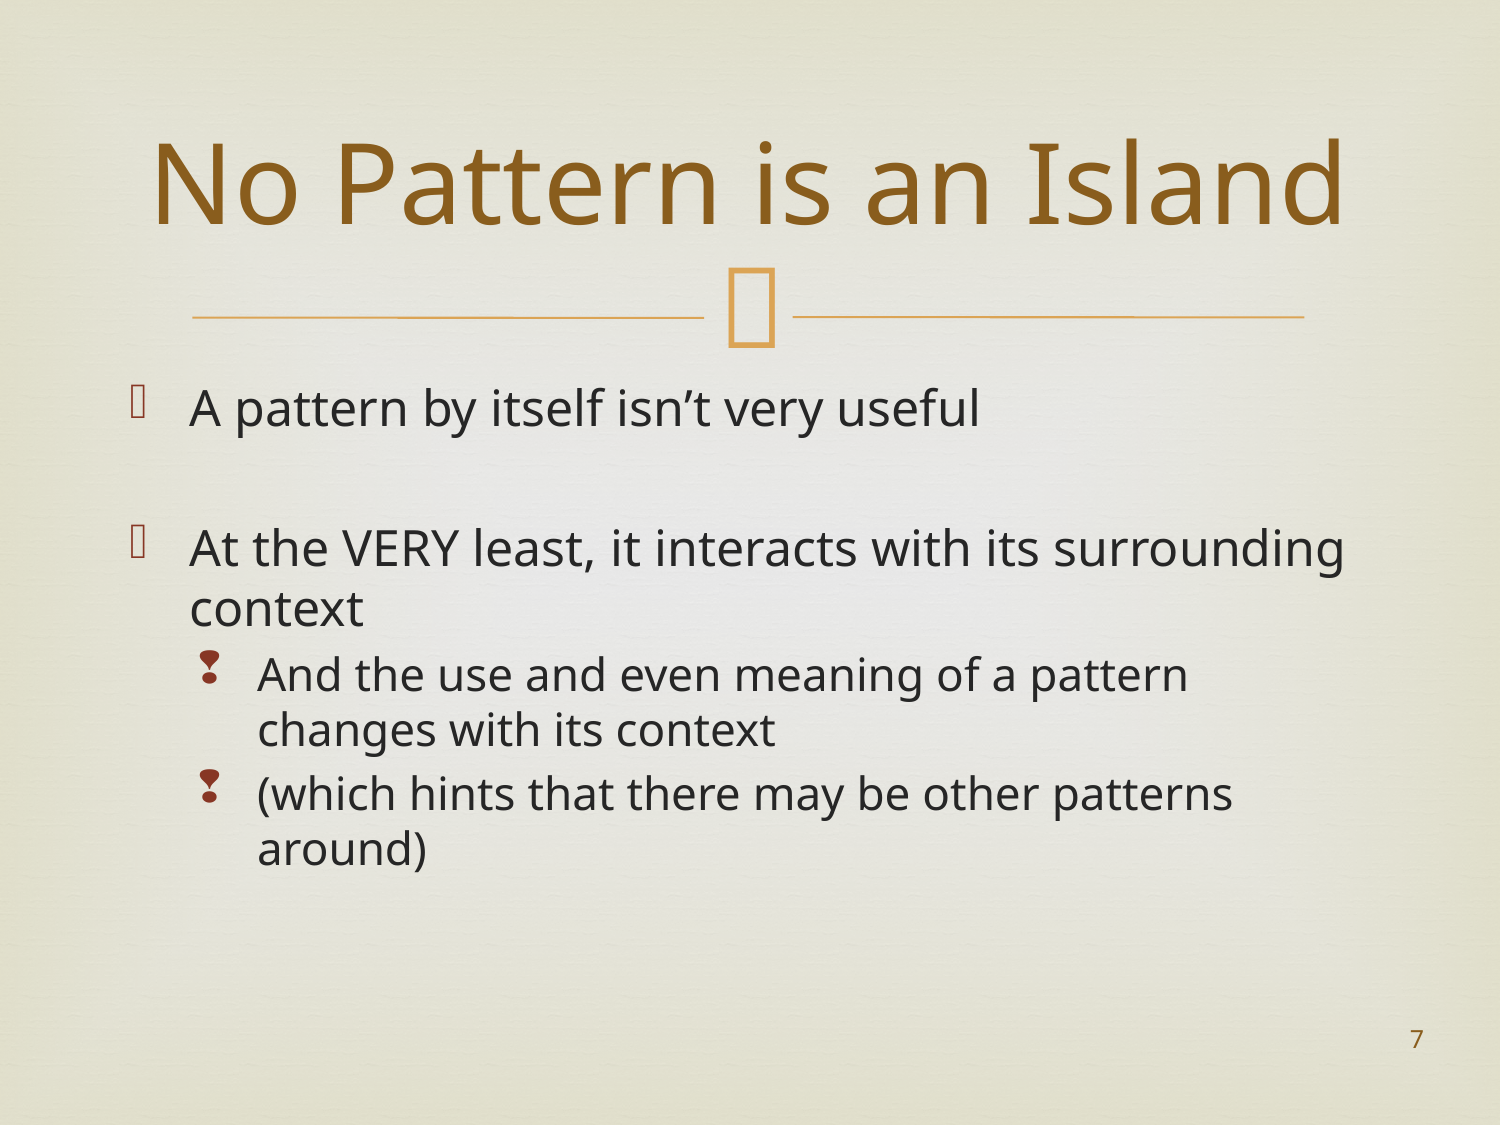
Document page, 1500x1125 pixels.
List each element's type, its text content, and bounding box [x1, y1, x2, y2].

slide_number 7 [1089, 1010, 1440, 1071]
title No Pattern is an Island [112, 93, 1386, 267]
list A pattern by itself isn’t very useful At the VERY least, it interacts with its surrounding context And the use and even meaning of a pattern changes with its context (which hints that there may be other patterns around) [114, 368, 1386, 1005]
